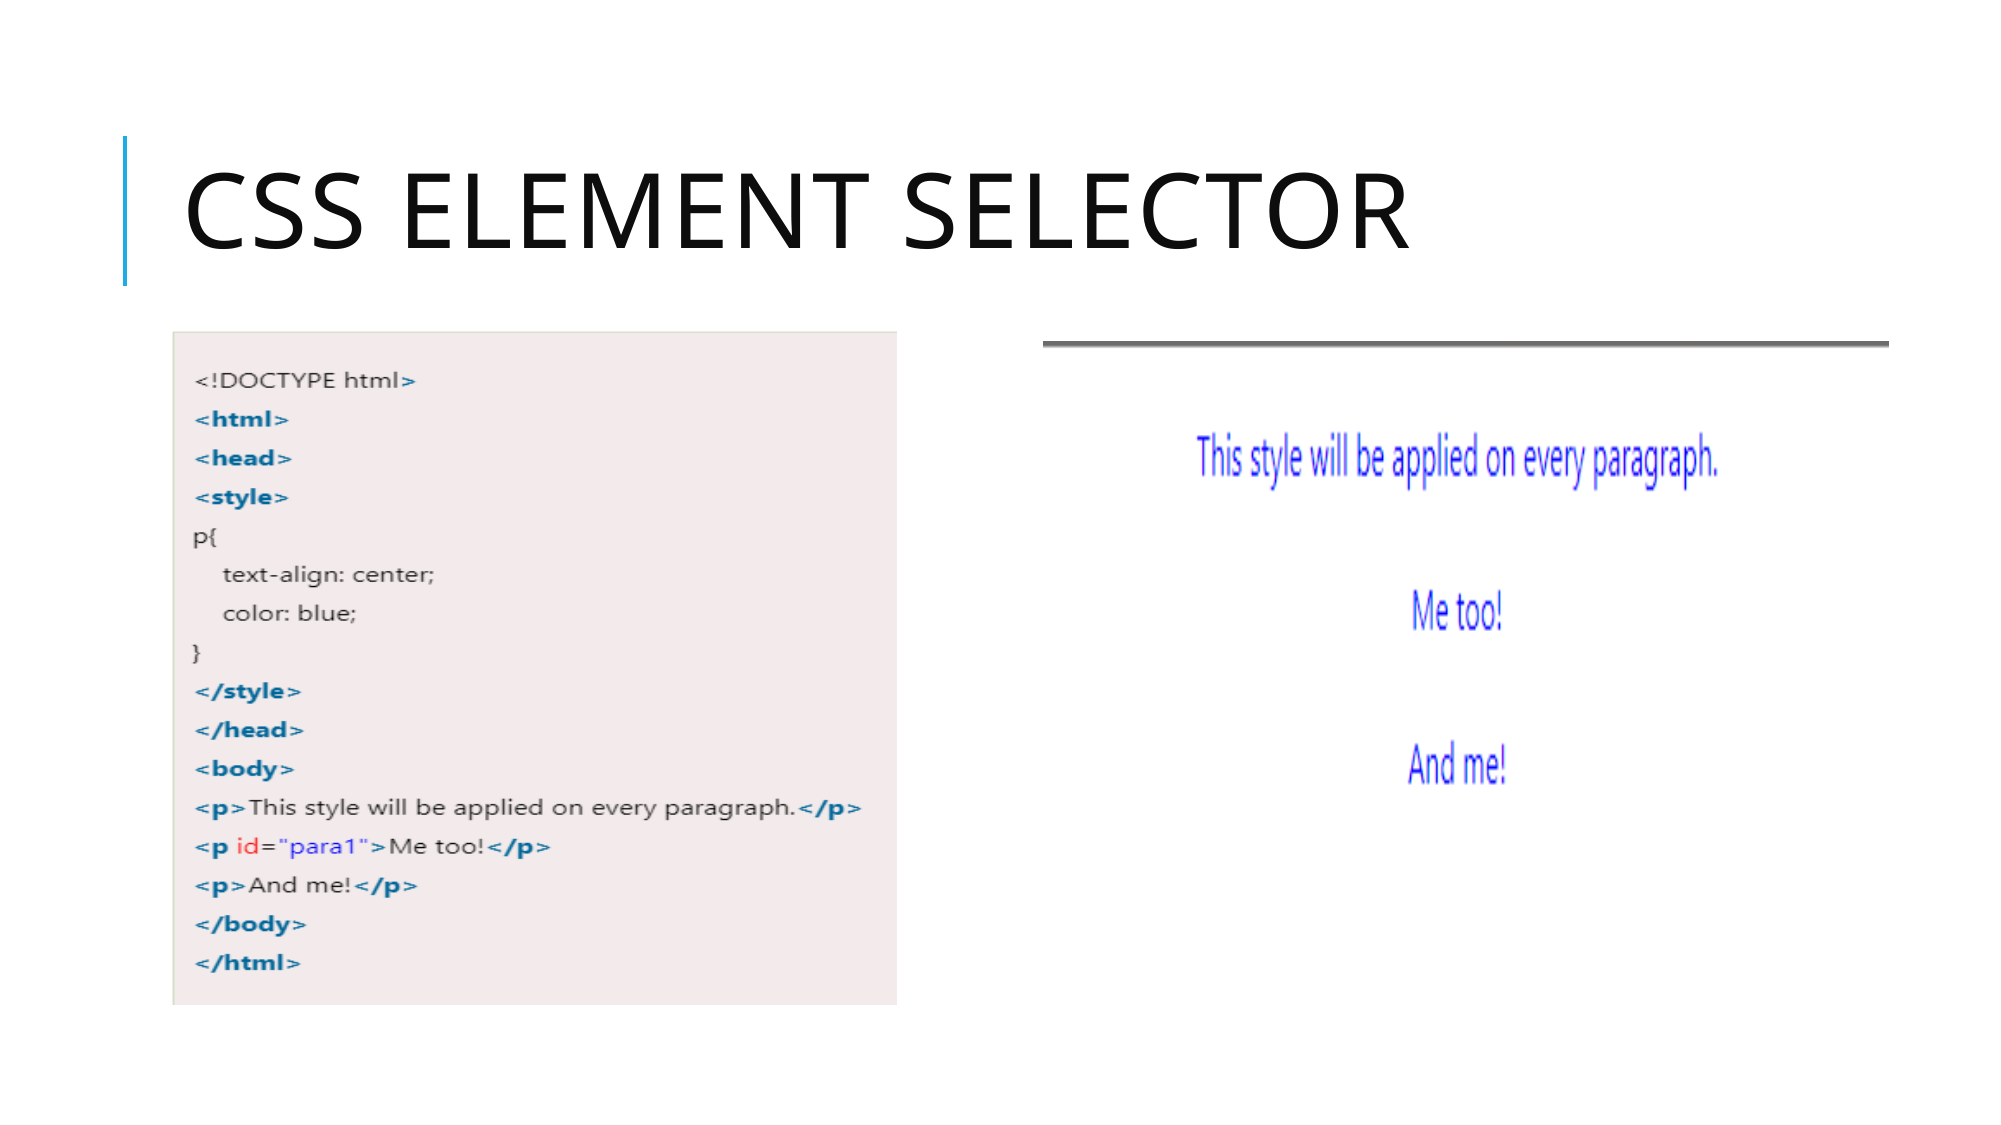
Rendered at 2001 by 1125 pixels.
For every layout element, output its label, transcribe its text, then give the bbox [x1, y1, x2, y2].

picture [1043, 341, 1889, 861]
title Css element selector [168, 96, 1763, 342]
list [154, 316, 897, 1006]
